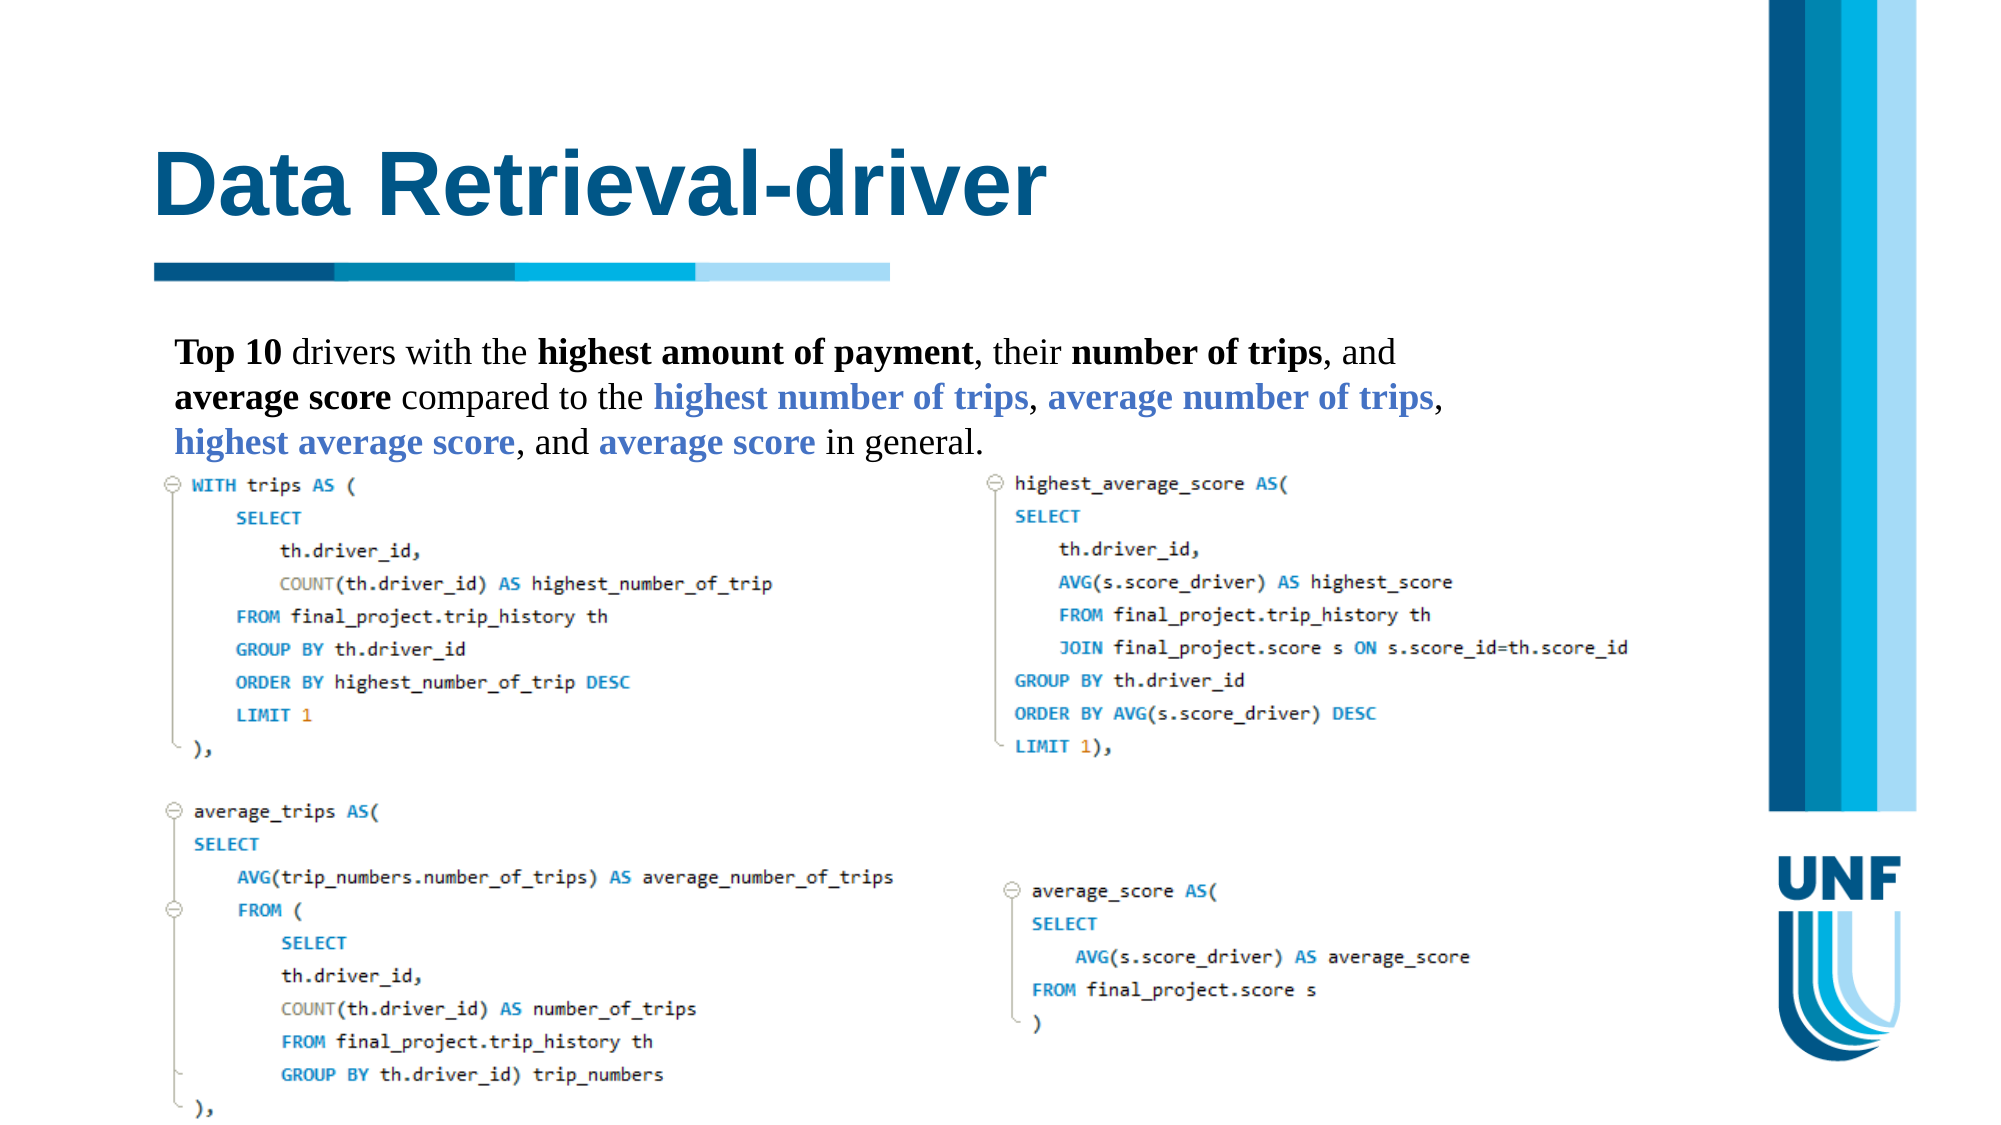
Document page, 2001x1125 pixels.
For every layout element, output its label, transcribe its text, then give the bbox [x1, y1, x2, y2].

title Data Retrieval-driver [137, 128, 1640, 225]
picture [0, 0, 2001, 1125]
text_box Top 10 drivers with the highest amount of payment, their number of trips, and average score compared to the highest number of trips, average number of trips, highest average score, and average score in general. [159, 319, 1544, 470]
